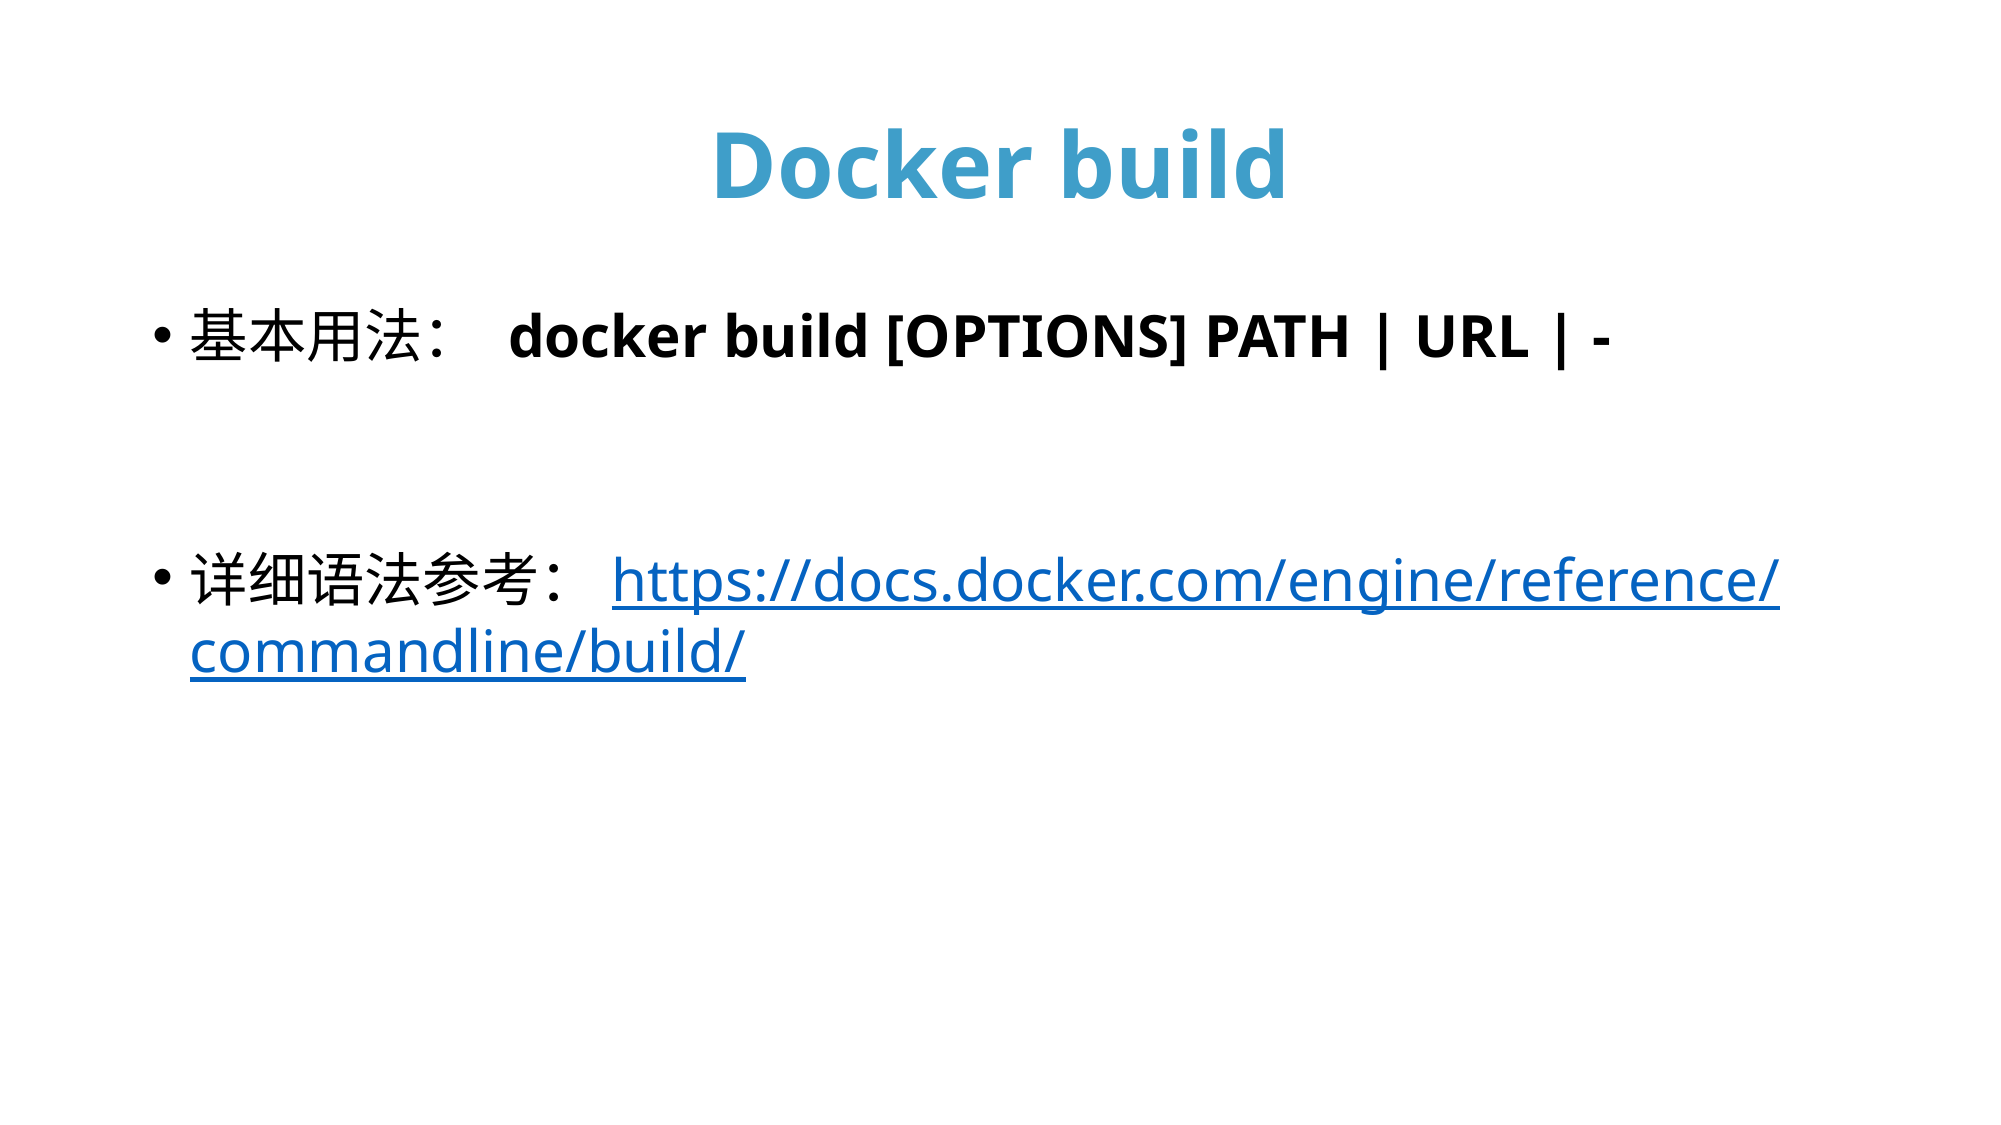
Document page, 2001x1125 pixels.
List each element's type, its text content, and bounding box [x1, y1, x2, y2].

title Docker build [137, 59, 1863, 278]
list 基本用法： docker build [OPTIONS] PATH | URL | - 详细语法参考：https://docs.docker.com/engine/reference/commandline/build/ [137, 299, 1863, 1014]
